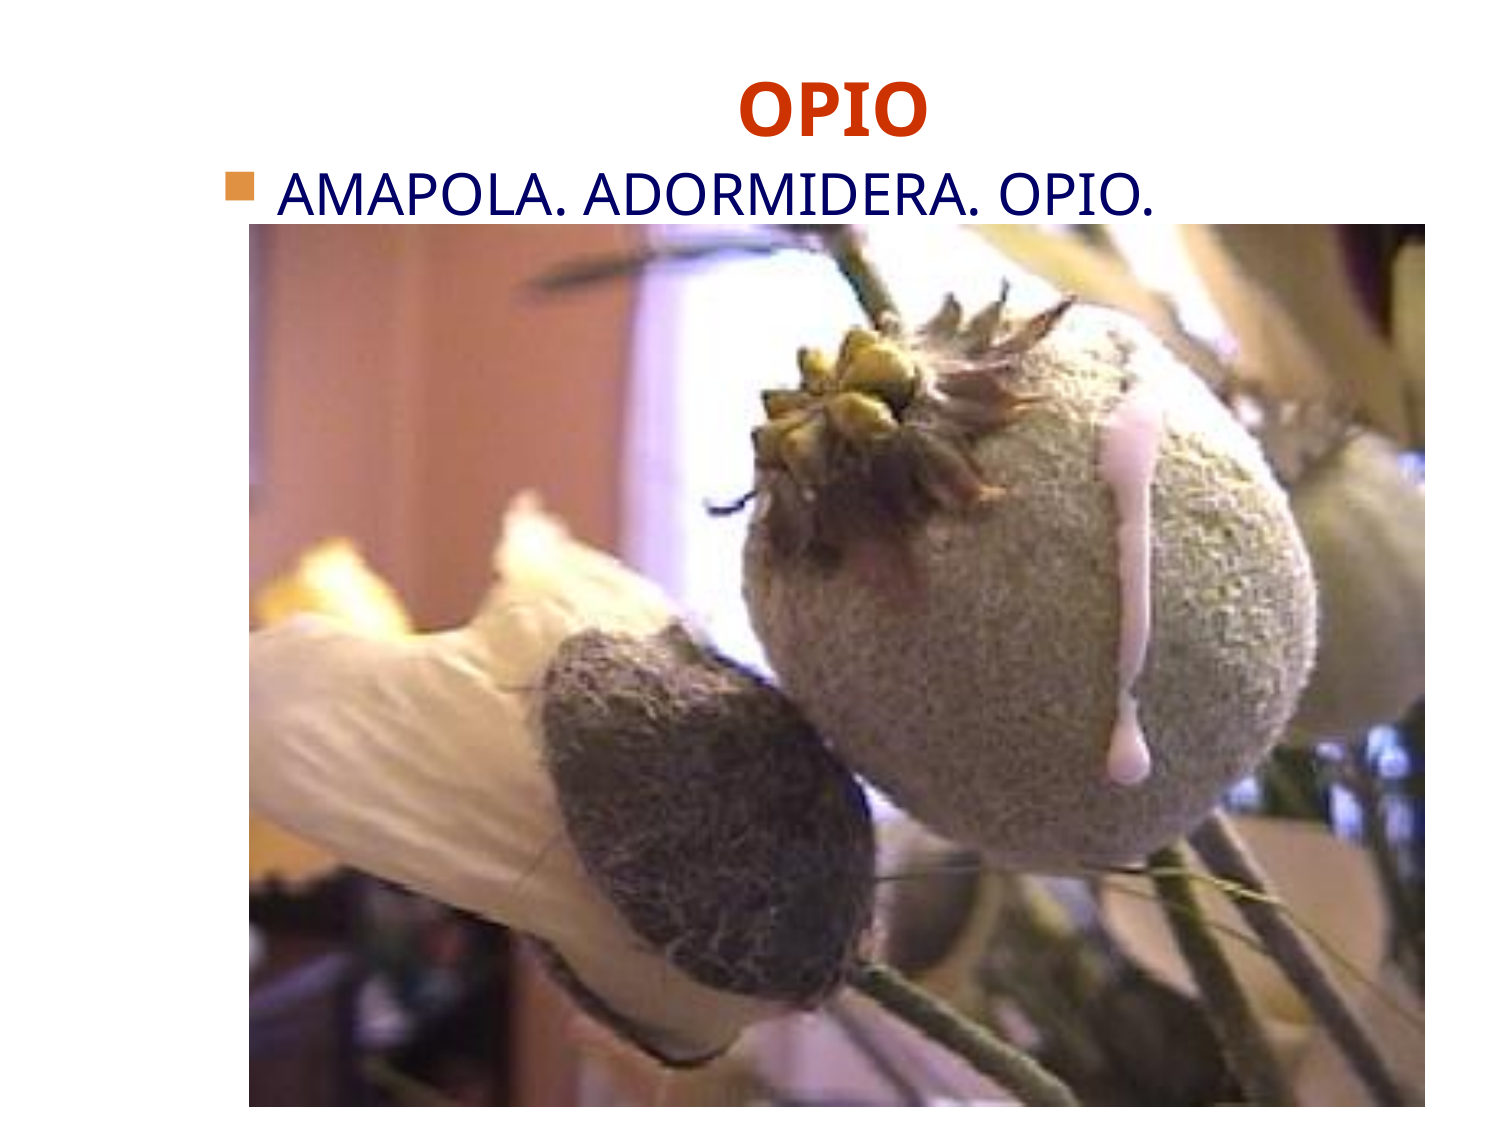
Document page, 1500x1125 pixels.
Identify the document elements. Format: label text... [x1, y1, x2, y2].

picture [249, 224, 1426, 1108]
list AMAPOLA. ADORMIDERA. OPIO. [206, 149, 1482, 1125]
title OPIO [206, 75, 1482, 138]
